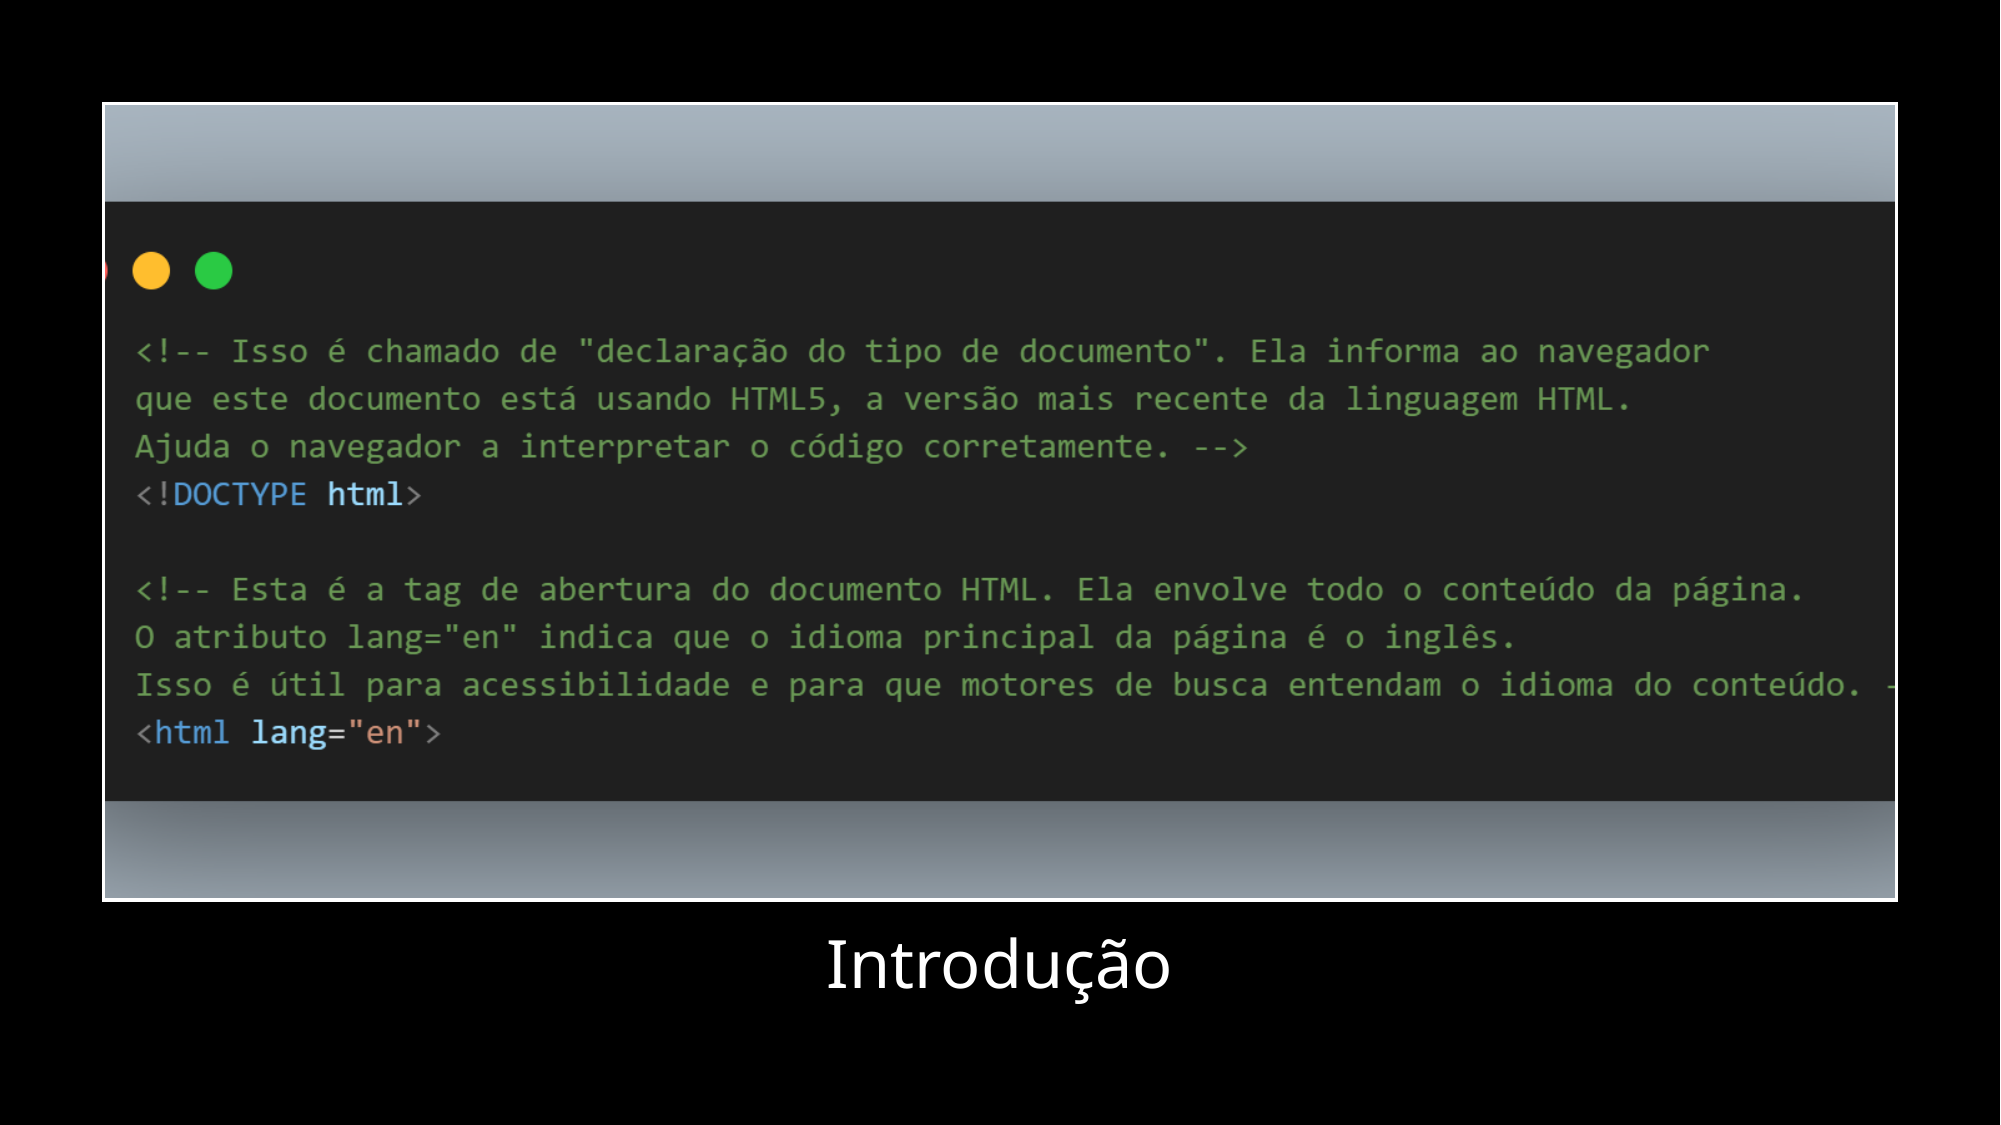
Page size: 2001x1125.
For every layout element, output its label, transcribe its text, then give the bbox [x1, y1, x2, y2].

title Introdução [105, 914, 1895, 1020]
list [104, 104, 1895, 899]
